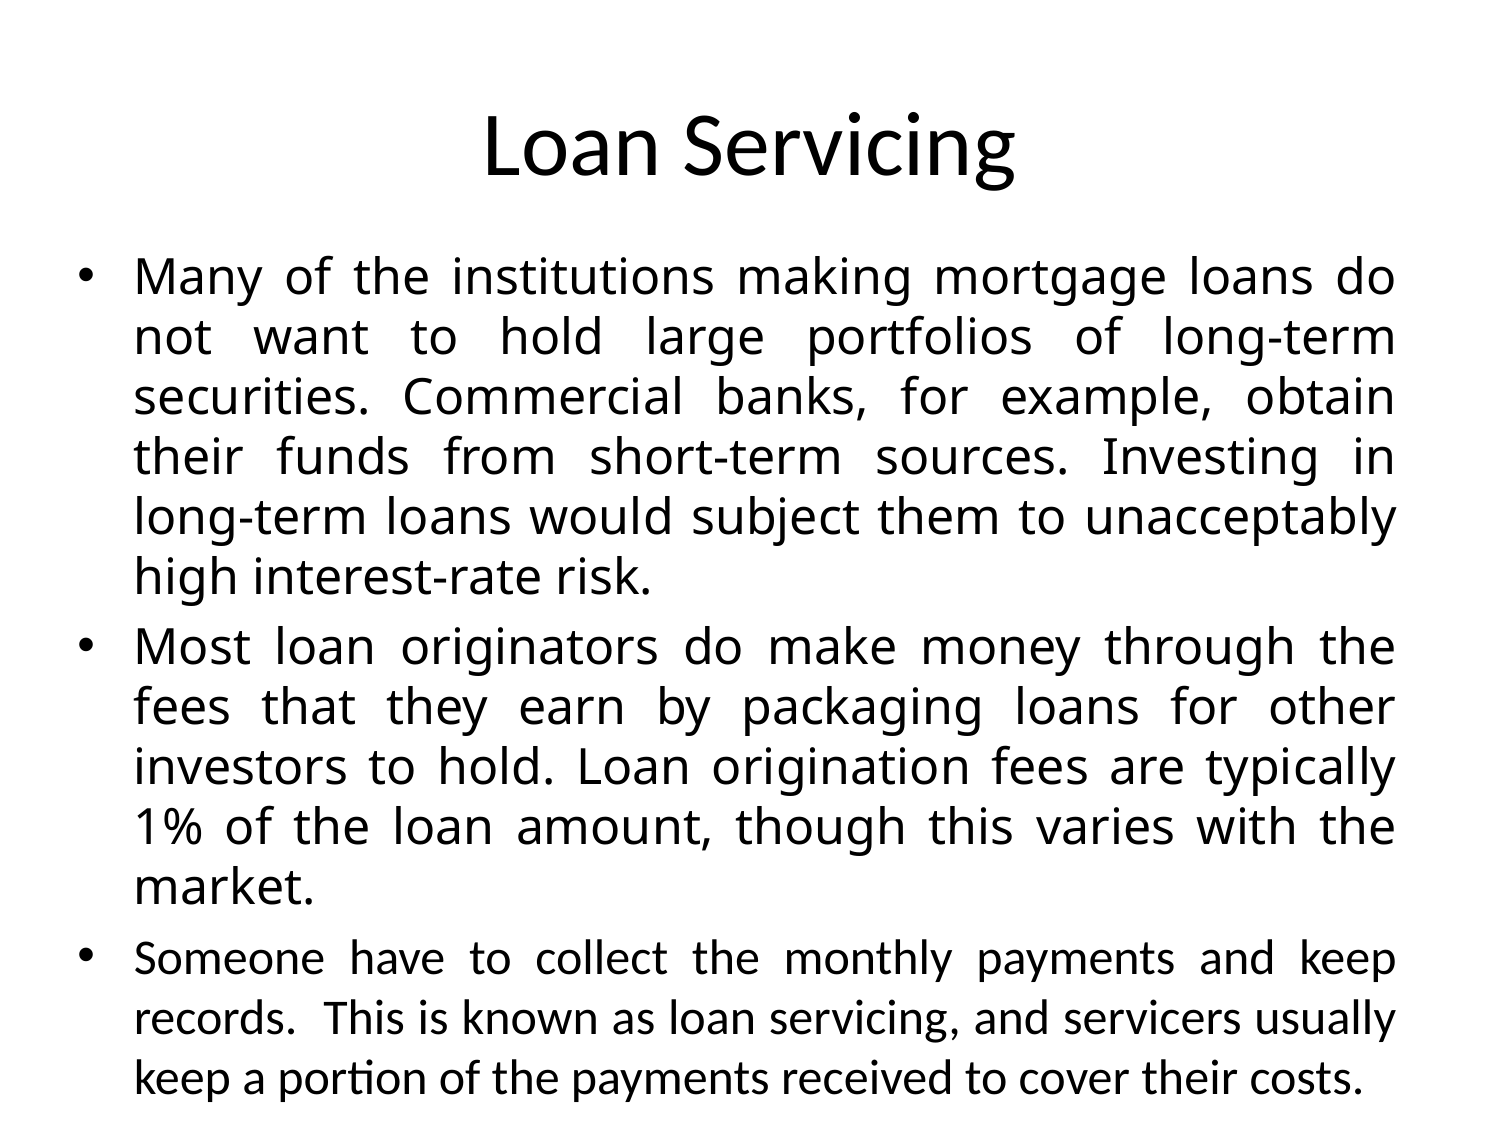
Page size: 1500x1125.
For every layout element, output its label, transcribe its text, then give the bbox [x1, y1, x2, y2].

list Many of the institutions making mortgage loans do not want to hold large portfolios of long-term securities. Commercial banks, for example, obtain their funds from short-term sources. Investing in long-term loans would subject them to unacceptably high interest-rate risk. Most loan originators do make money through the fees that they earn by packaging loans for other investors to hold. Loan origination fees are typically 1% of the loan amount, though this varies with the market. Someone have to collect the monthly payments and keep records. This is known as loan servicing, and servicers usually keep a portion of the payments received to cover their costs. [62, 237, 1413, 1038]
title Loan Servicing [75, 45, 1425, 233]
